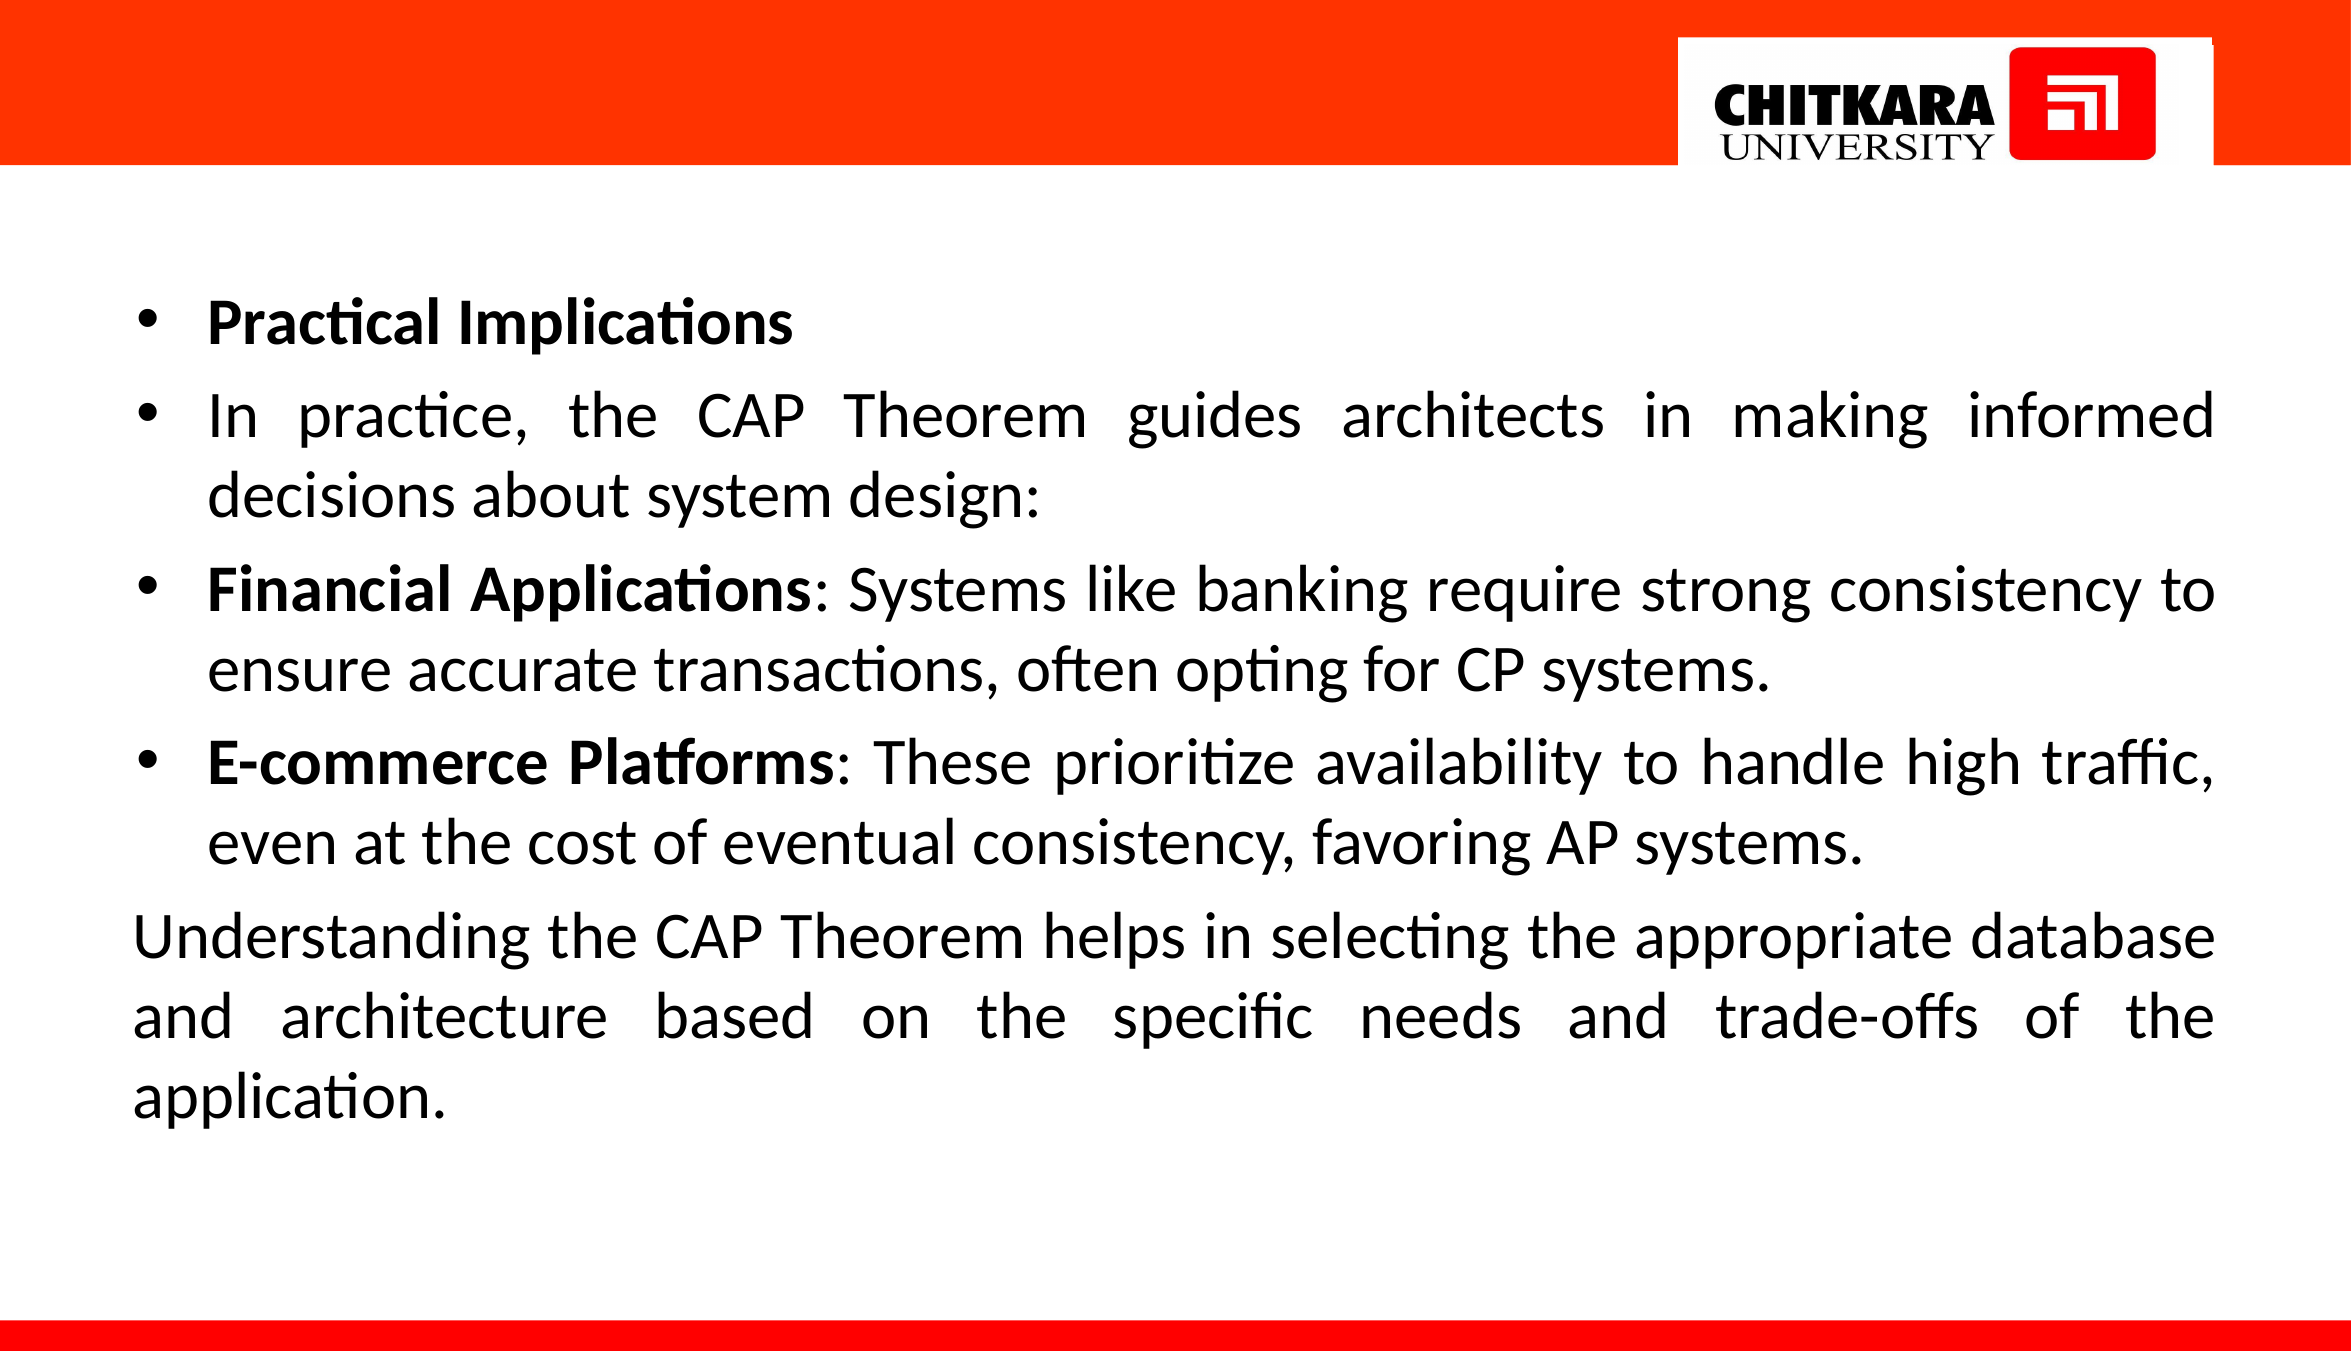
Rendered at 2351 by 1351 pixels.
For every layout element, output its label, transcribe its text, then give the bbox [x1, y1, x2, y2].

picture [1684, 44, 2179, 165]
list Practical Implications In practice, the CAP Theorem guides architects in making informed decisions about system design: Financial Applications: Systems like banking require strong consistency to ensure accurate transactions, often opting for CP systems. E-commerce Platforms: These prioritize availability to handle high traffic, even at the cost of eventual consistency, favoring AP systems. Understanding the CAP Theorem helps in selecting the appropriate database and architecture based on the specific needs and trade-offs of the application. [117, 270, 2234, 1162]
